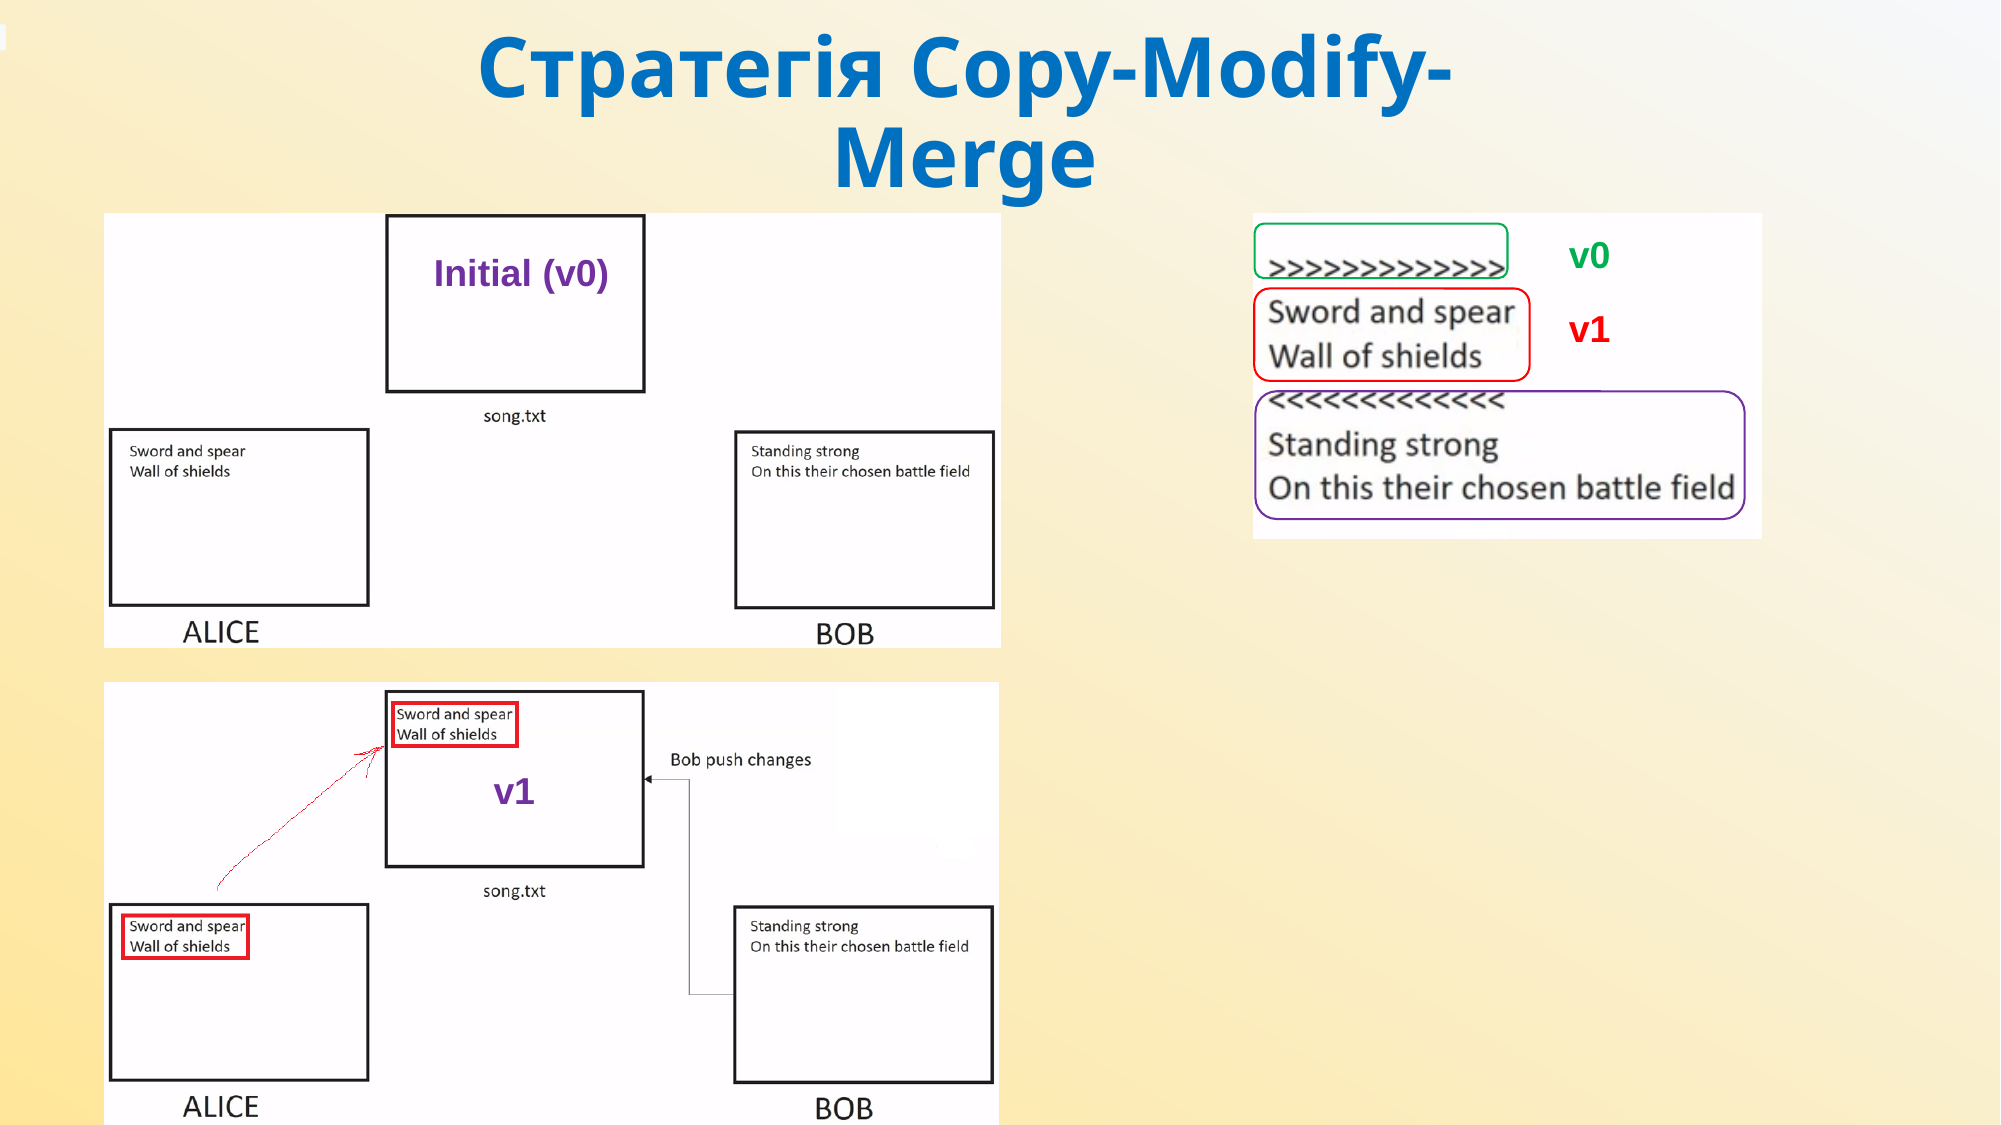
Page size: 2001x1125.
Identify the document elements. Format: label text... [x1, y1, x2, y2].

title Стратегія Copy-Modify-Merge [330, 18, 1599, 214]
text_box [0, 24, 6, 51]
picture [104, 213, 1002, 648]
picture [104, 681, 999, 1125]
picture [1252, 213, 1762, 539]
